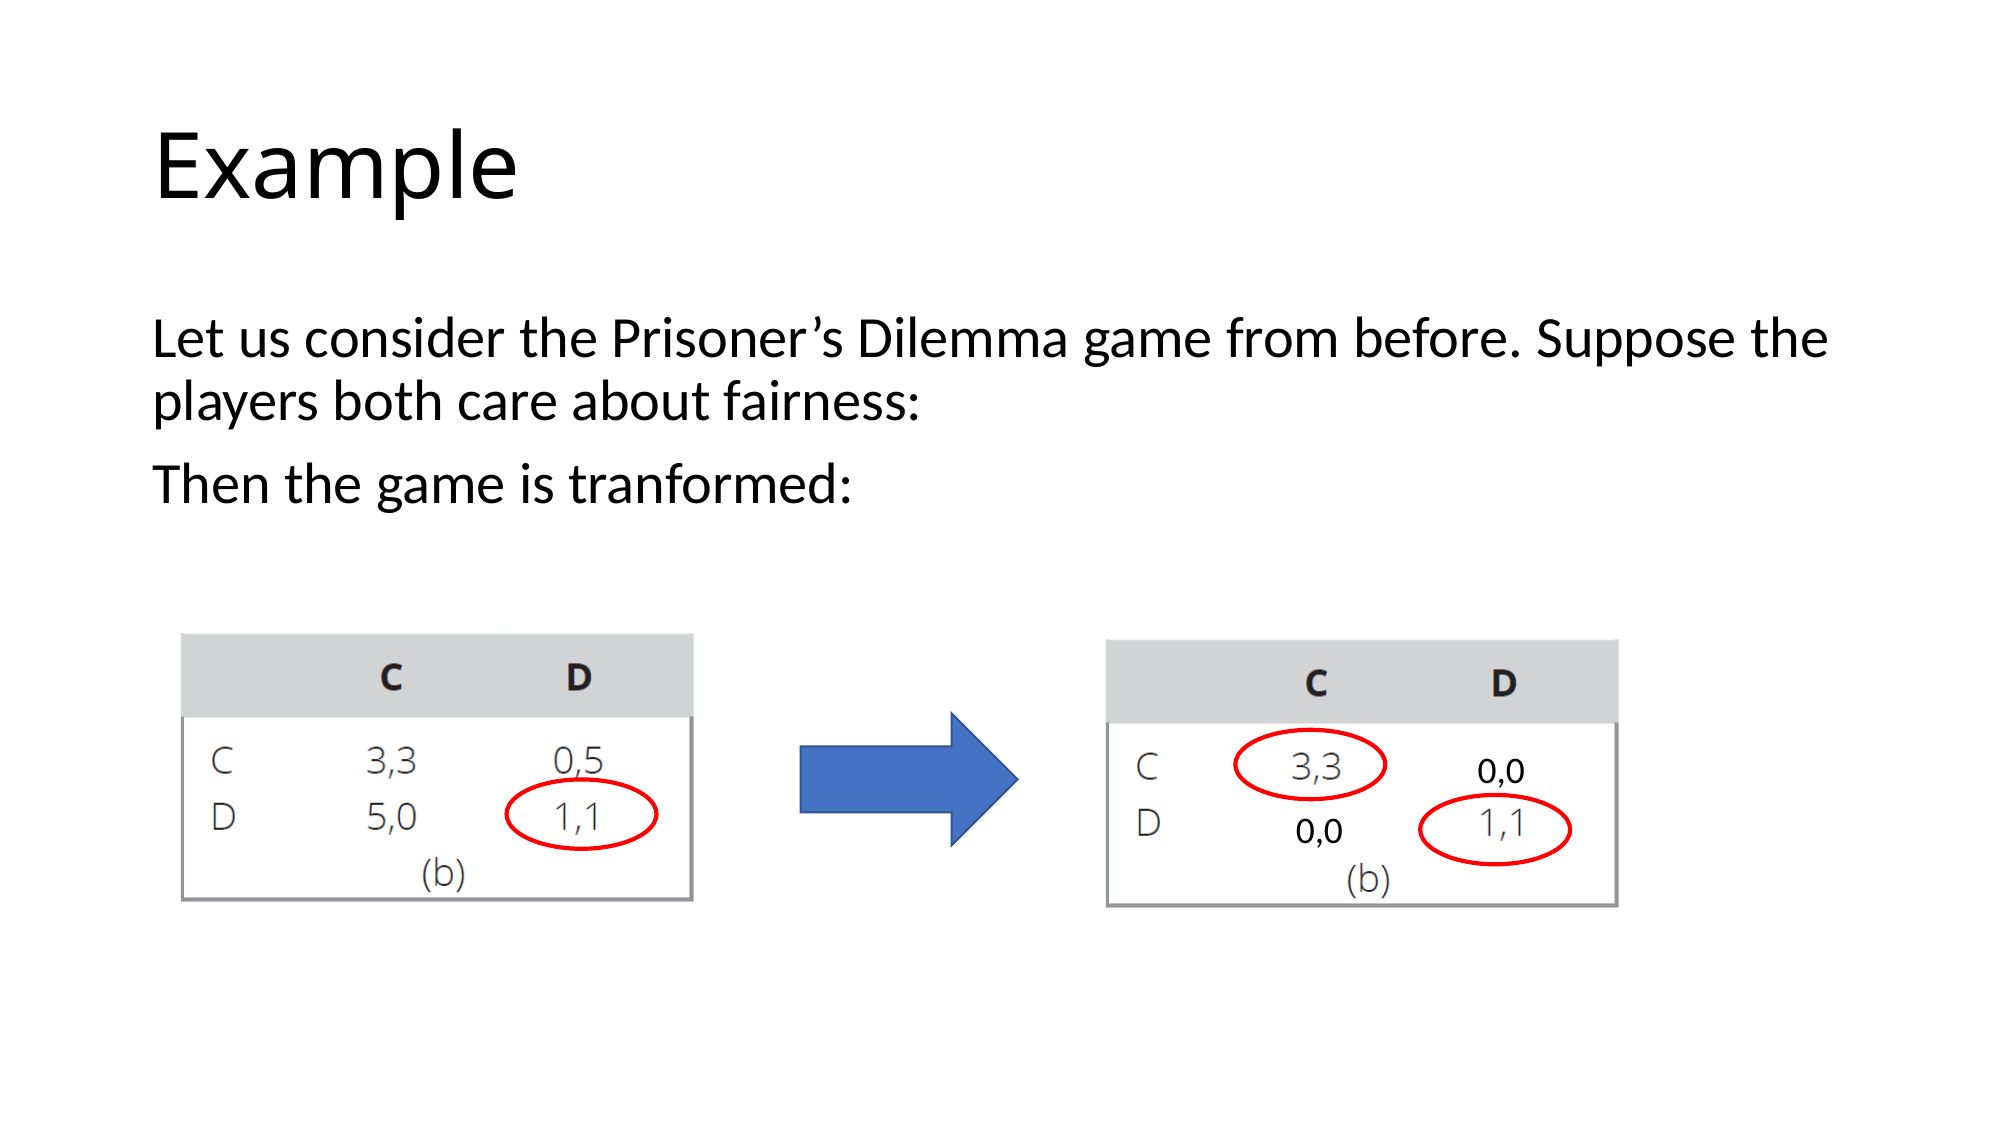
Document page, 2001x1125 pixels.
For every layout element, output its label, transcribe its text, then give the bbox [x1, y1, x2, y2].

title Example [137, 59, 1863, 278]
text_box [799, 711, 1020, 848]
picture [162, 626, 703, 912]
picture [1087, 632, 1628, 918]
